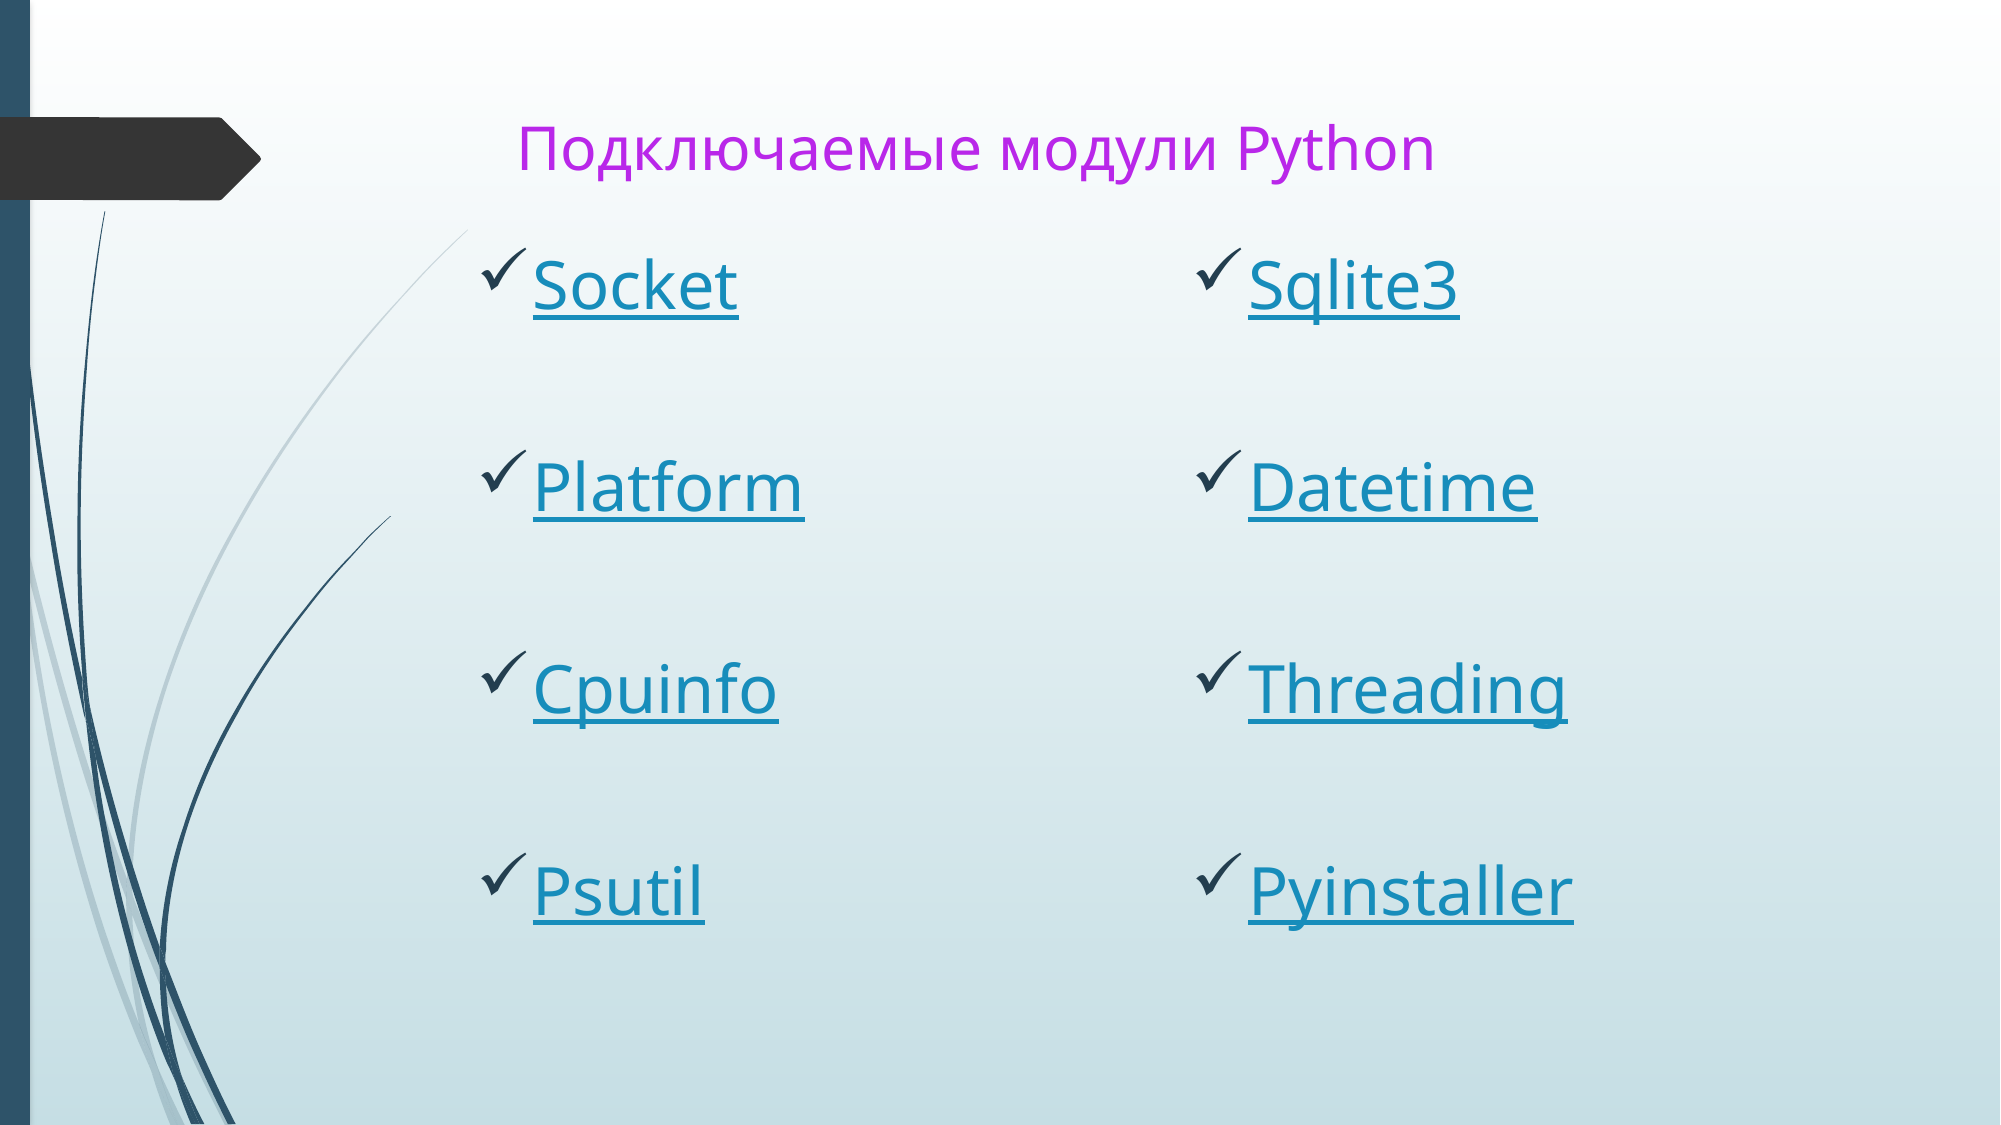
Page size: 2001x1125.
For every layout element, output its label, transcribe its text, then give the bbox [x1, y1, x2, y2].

title Подключаемые модули Python [501, 102, 1612, 236]
list Socket Platform Cpuinfo Psutil [461, 235, 958, 1046]
text_box Sqlite3 Datetime Threading Pyinstaller [1176, 235, 1633, 963]
